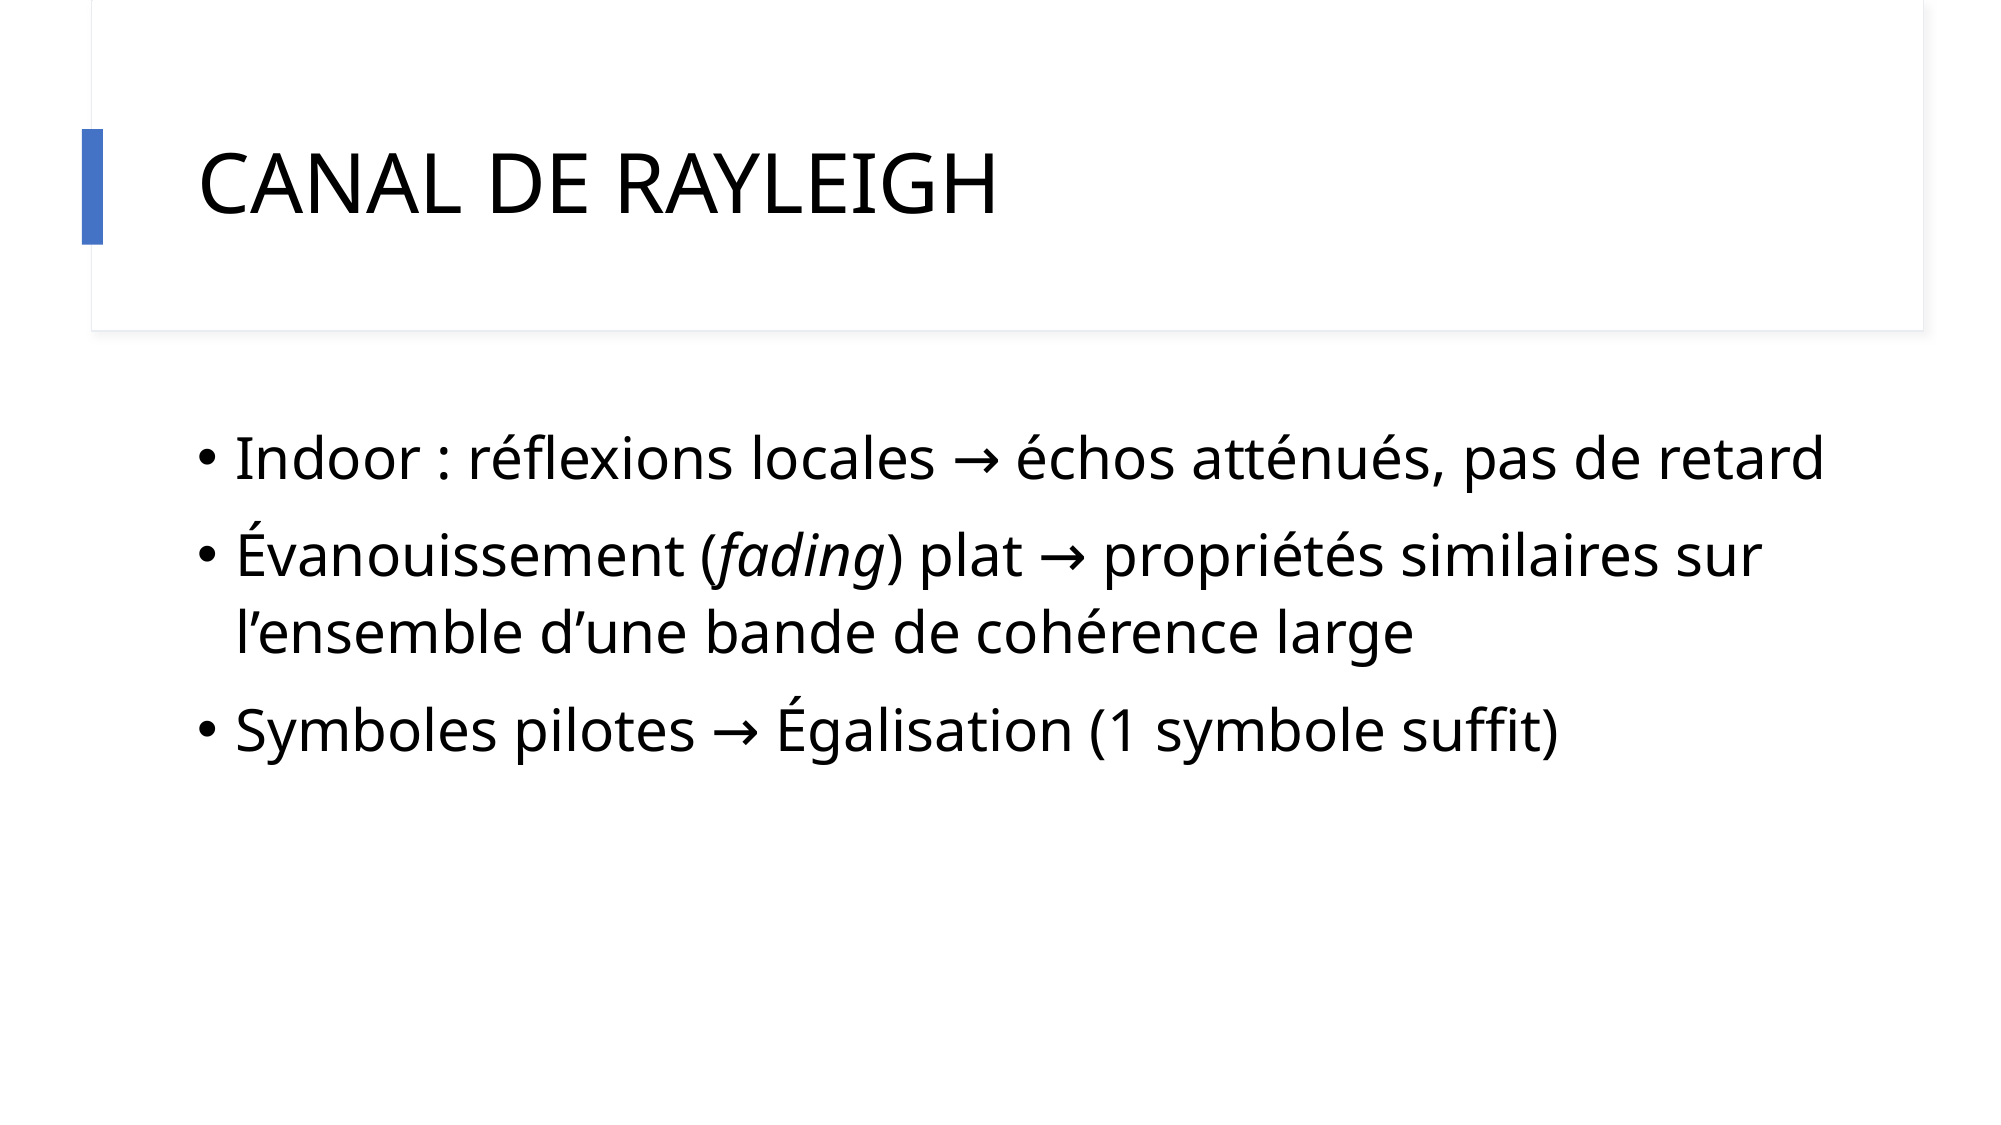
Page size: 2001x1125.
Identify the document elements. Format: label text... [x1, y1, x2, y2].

title CANAL DE RAYLEIGH [183, 90, 1851, 284]
list Indoor : réflexions locales → échos atténués, pas de retard Évanouissement (fading) plat → propriétés similaires sur l’ensemble d’une bande de cohérence large Symboles pilotes → Égalisation (1 symbole suffit) [183, 406, 1851, 1013]
